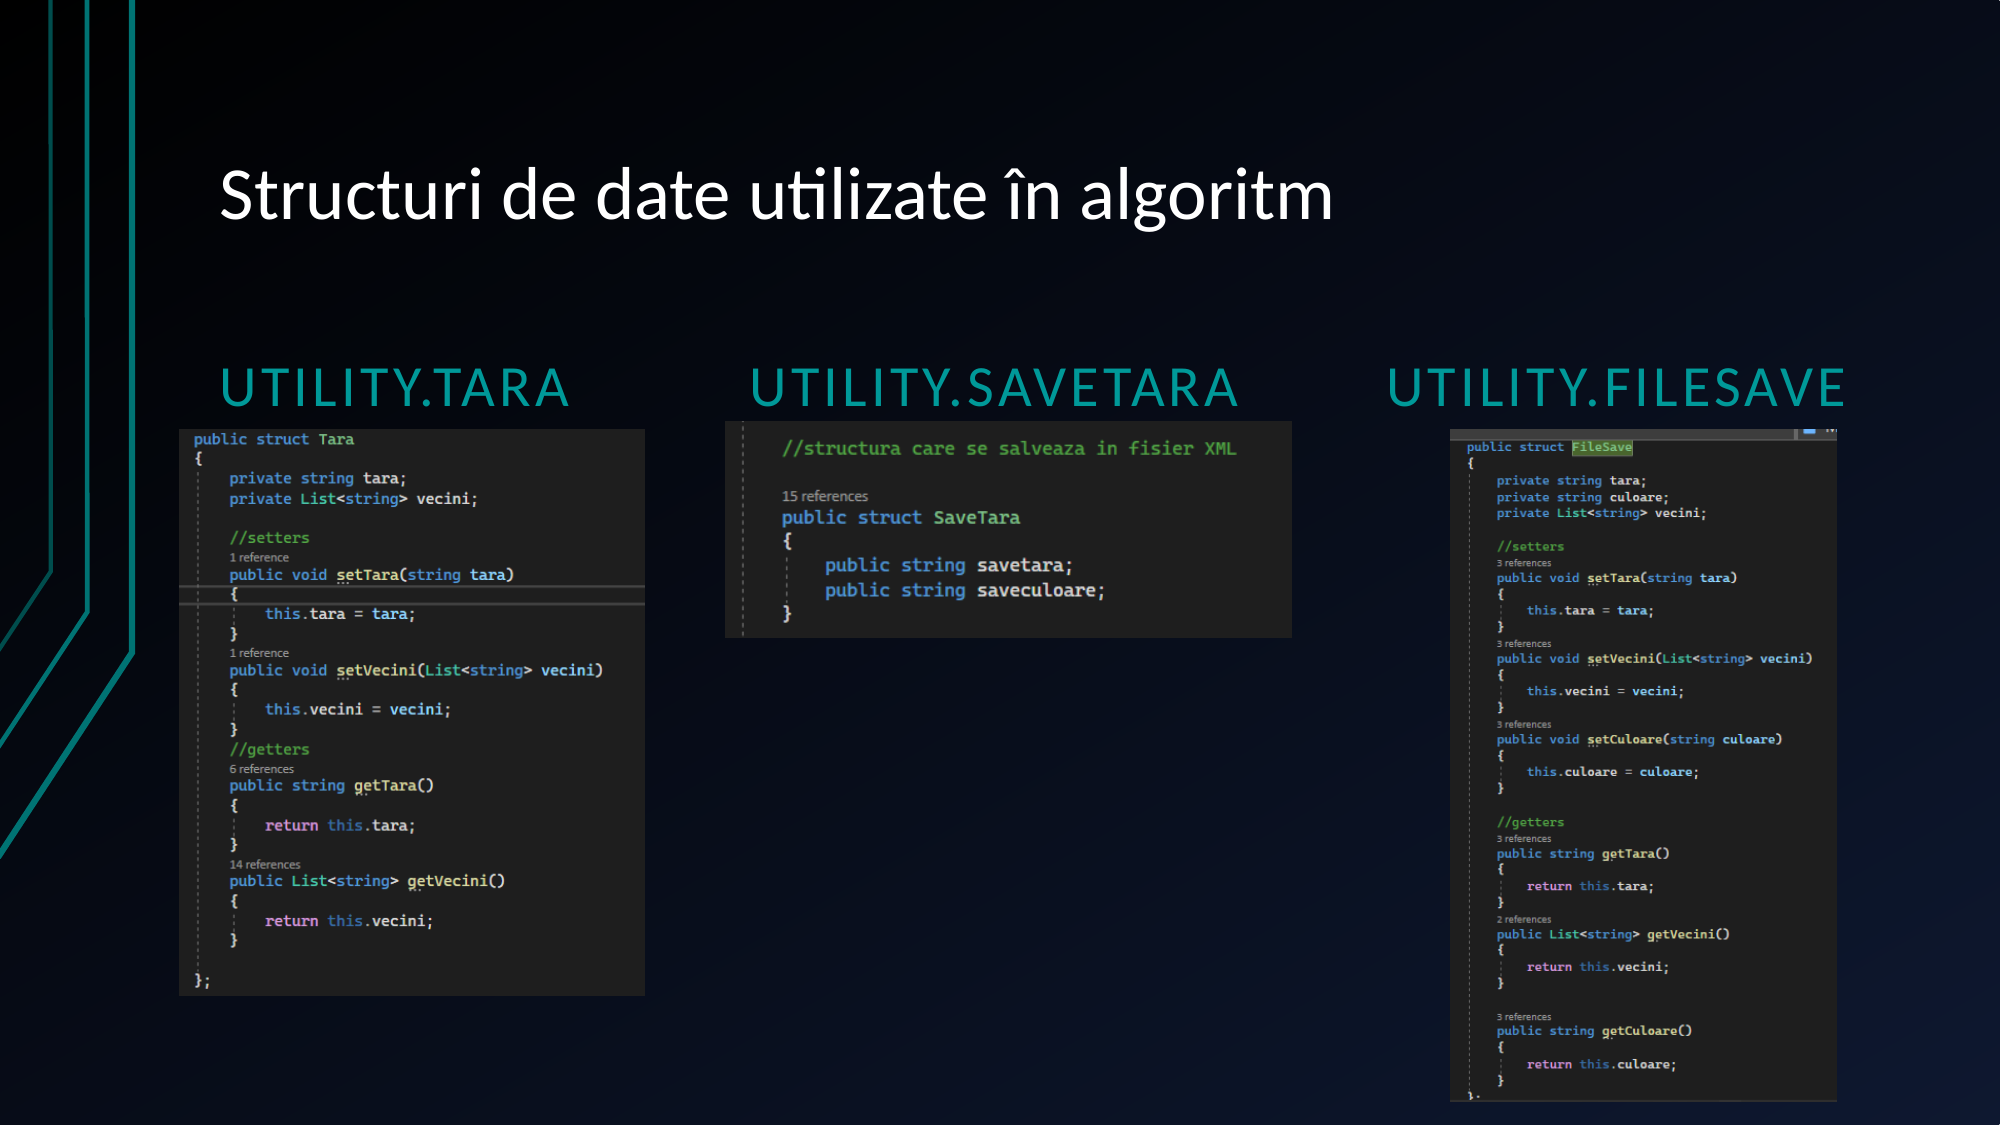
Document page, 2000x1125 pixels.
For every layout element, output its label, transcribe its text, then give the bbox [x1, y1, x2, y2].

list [179, 428, 646, 996]
picture [725, 420, 1292, 638]
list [1450, 428, 1837, 1102]
list Utility.tara [199, 279, 729, 430]
title Structuri de date utilizate în algoritm [199, 45, 1900, 246]
text_box Utility.FILESAVE [1365, 279, 1922, 430]
list Utility.savetara [729, 279, 1303, 430]
